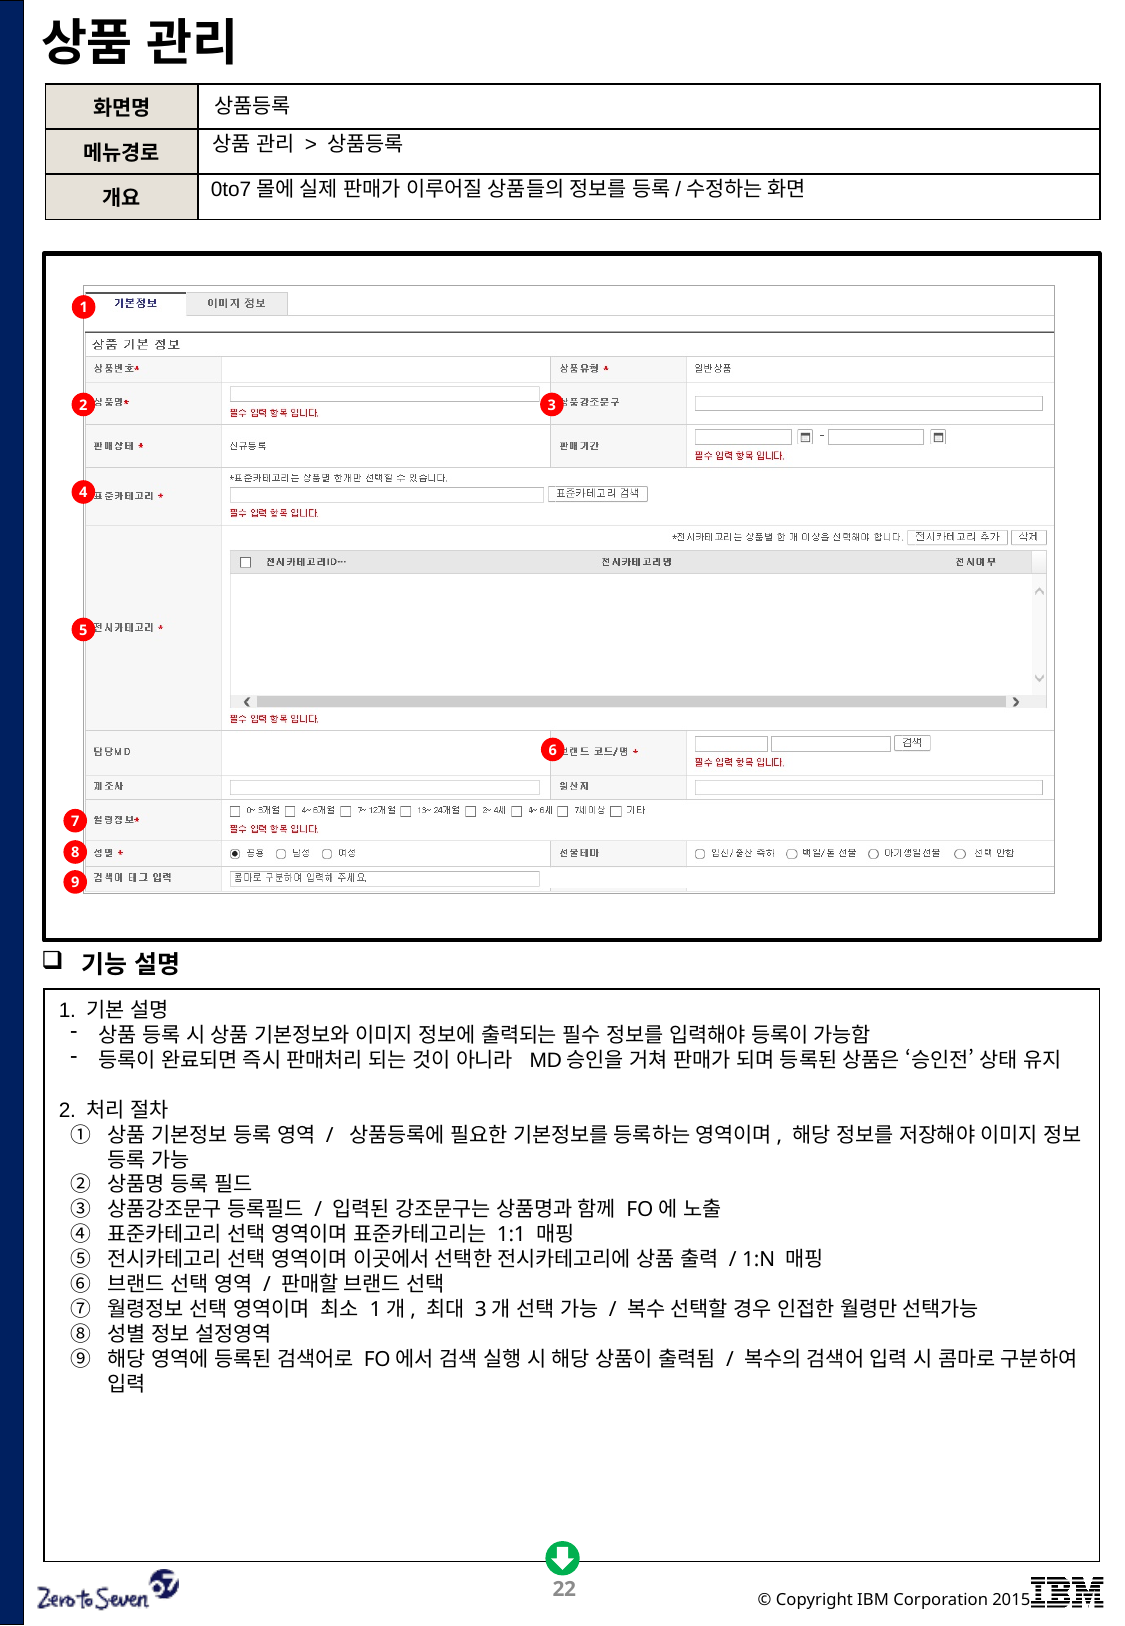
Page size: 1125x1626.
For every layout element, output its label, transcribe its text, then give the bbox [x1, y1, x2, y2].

text_box 상품등록 [199, 85, 508, 123]
text_box 1. 기본 설명 상품 등록 시 상품 기본정보와 이미지 정보에 출력되는 필수 정보를 입력해야 등록이 가능함 등록이 완료되면 즉시 판매처리 되는 것이 아니라 MD승인을 거쳐 판매가 되며 등록된 상품은 ‘승인전’ 상태 유지 2. 처리 절차 상품 기본정보 등록 영역 / 상품등록에 필요한 기본정보를 등록하는 영역이며, 해당 정보를 저장해야 이미지 정보 등록 가능 상품명 등록 필드 상품강조문구 등록필드 / 입력된 강조문구는 상품명과 함께 FO에 노출 표준카테고리 선택 영역이며 표준카테고리는 1:1 매핑 전시카테고리 선택 영역이며 이곳에서 선택한 전시카테고리에 상품 출력 / 1:N 매핑 브랜드 선택 영역 / 판매할 브랜드 선택 월령정보 선택 영역이며 최소 1개, 최대 3개 선택 가능 / 복수 선택할 경우 인접한 월령만 선택가능 성별 정보 설정영역 해당 영역에 등록된 검색어로 FO에서 검색 실행 시 해당 상품이 출력됨 / 복수의 검색어 입력 시 콤마로 구분하여 입력 [43, 988, 1100, 1562]
picture [83, 285, 1055, 894]
text_box 상품 관리 > 상품등록 [197, 123, 934, 164]
text_box 7 [61, 806, 78, 835]
text_box 기능 설명 [26, 941, 1107, 987]
text_box 2 [69, 391, 78, 418]
title 상품 관리 [26, 1, 1094, 79]
text_box 8 [61, 838, 78, 866]
text_box 5 [69, 616, 78, 643]
text_box 9 [61, 868, 79, 896]
picture [33, 1569, 179, 1612]
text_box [544, 1540, 580, 1576]
text_box 1 [69, 294, 78, 320]
picture [1031, 1577, 1104, 1608]
text_box [42, 251, 1102, 941]
text_box 4 [69, 479, 78, 505]
text_box 0to7몰에 실제 판매가 이루어질 상품들의 정보를 등록/수정하는 화면 [196, 167, 932, 208]
